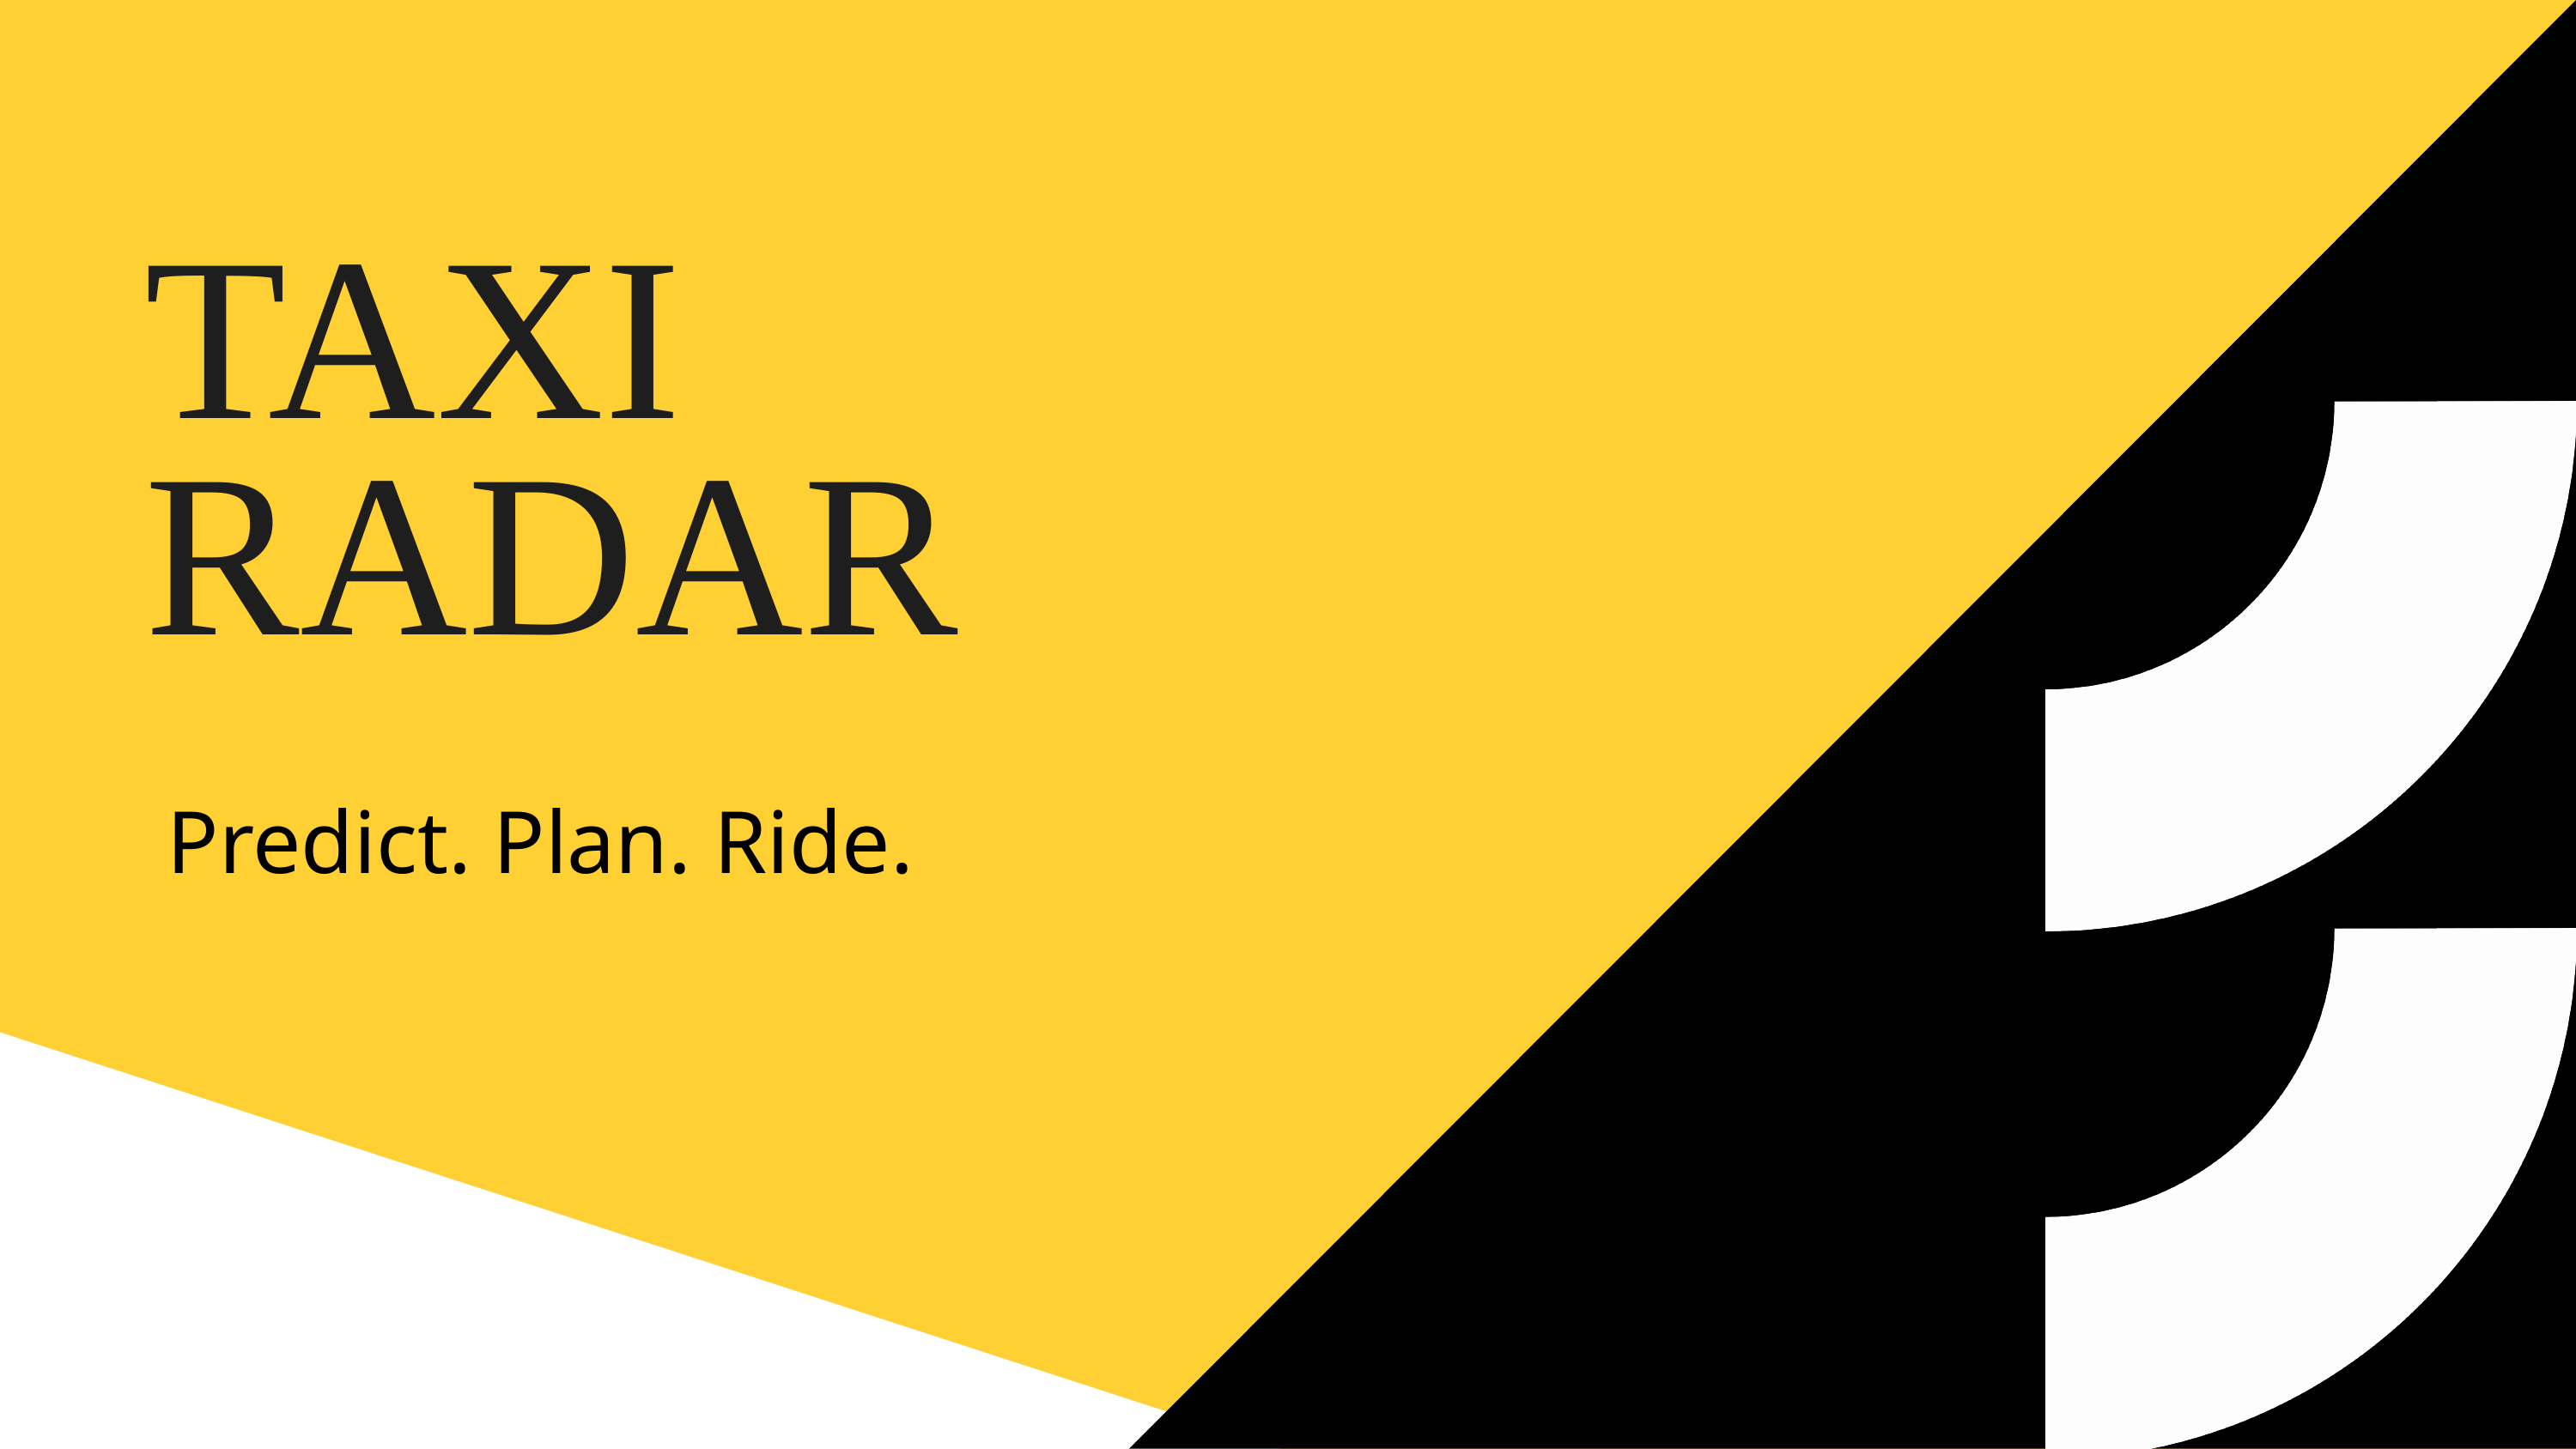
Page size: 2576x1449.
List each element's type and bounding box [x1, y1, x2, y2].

text_box [144, 239, 1515, 1003]
text_box [1127, 1, 2576, 1448]
text_box [2044, 400, 2576, 1449]
text_box [0, 313, 1123, 1449]
